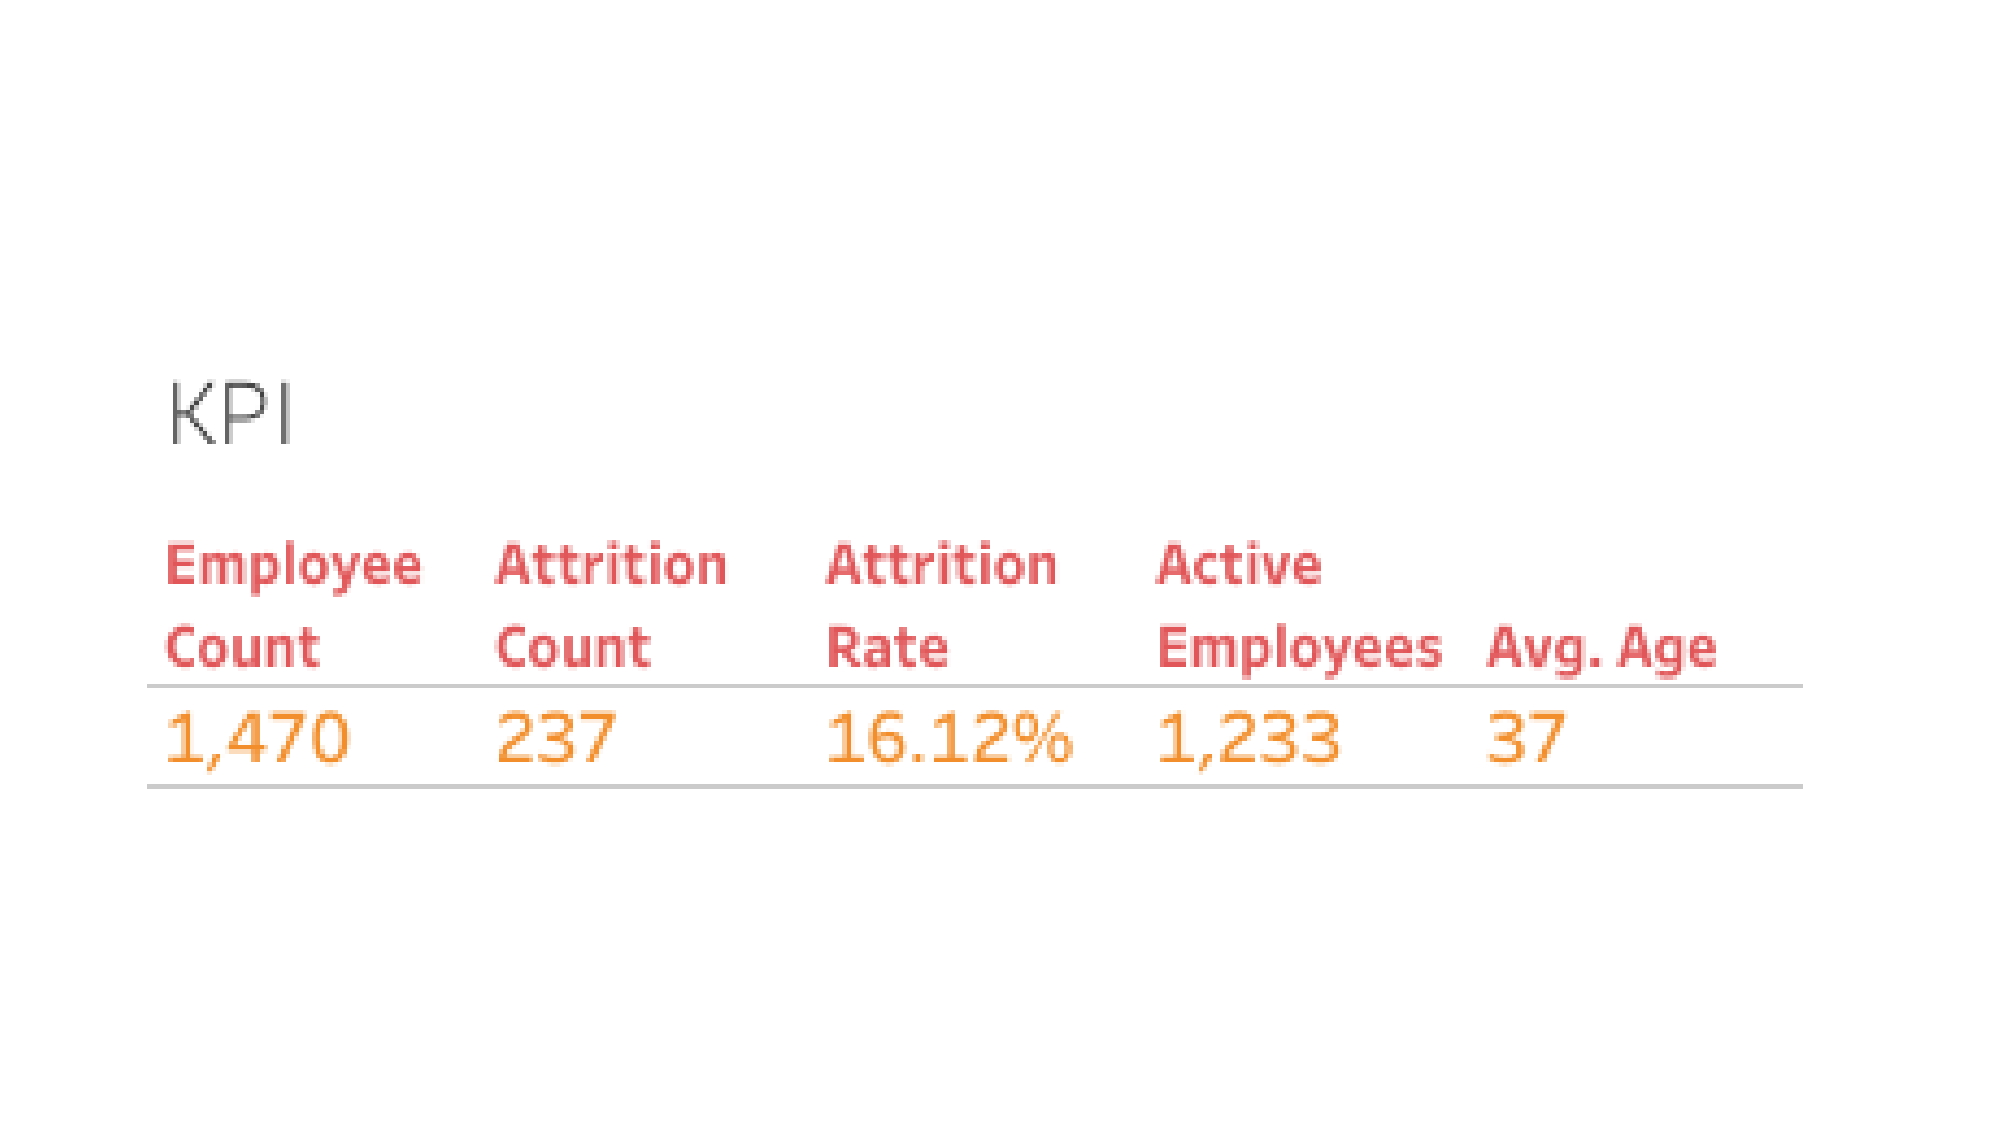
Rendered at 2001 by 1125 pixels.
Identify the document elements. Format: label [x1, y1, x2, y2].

picture [147, 323, 1808, 789]
